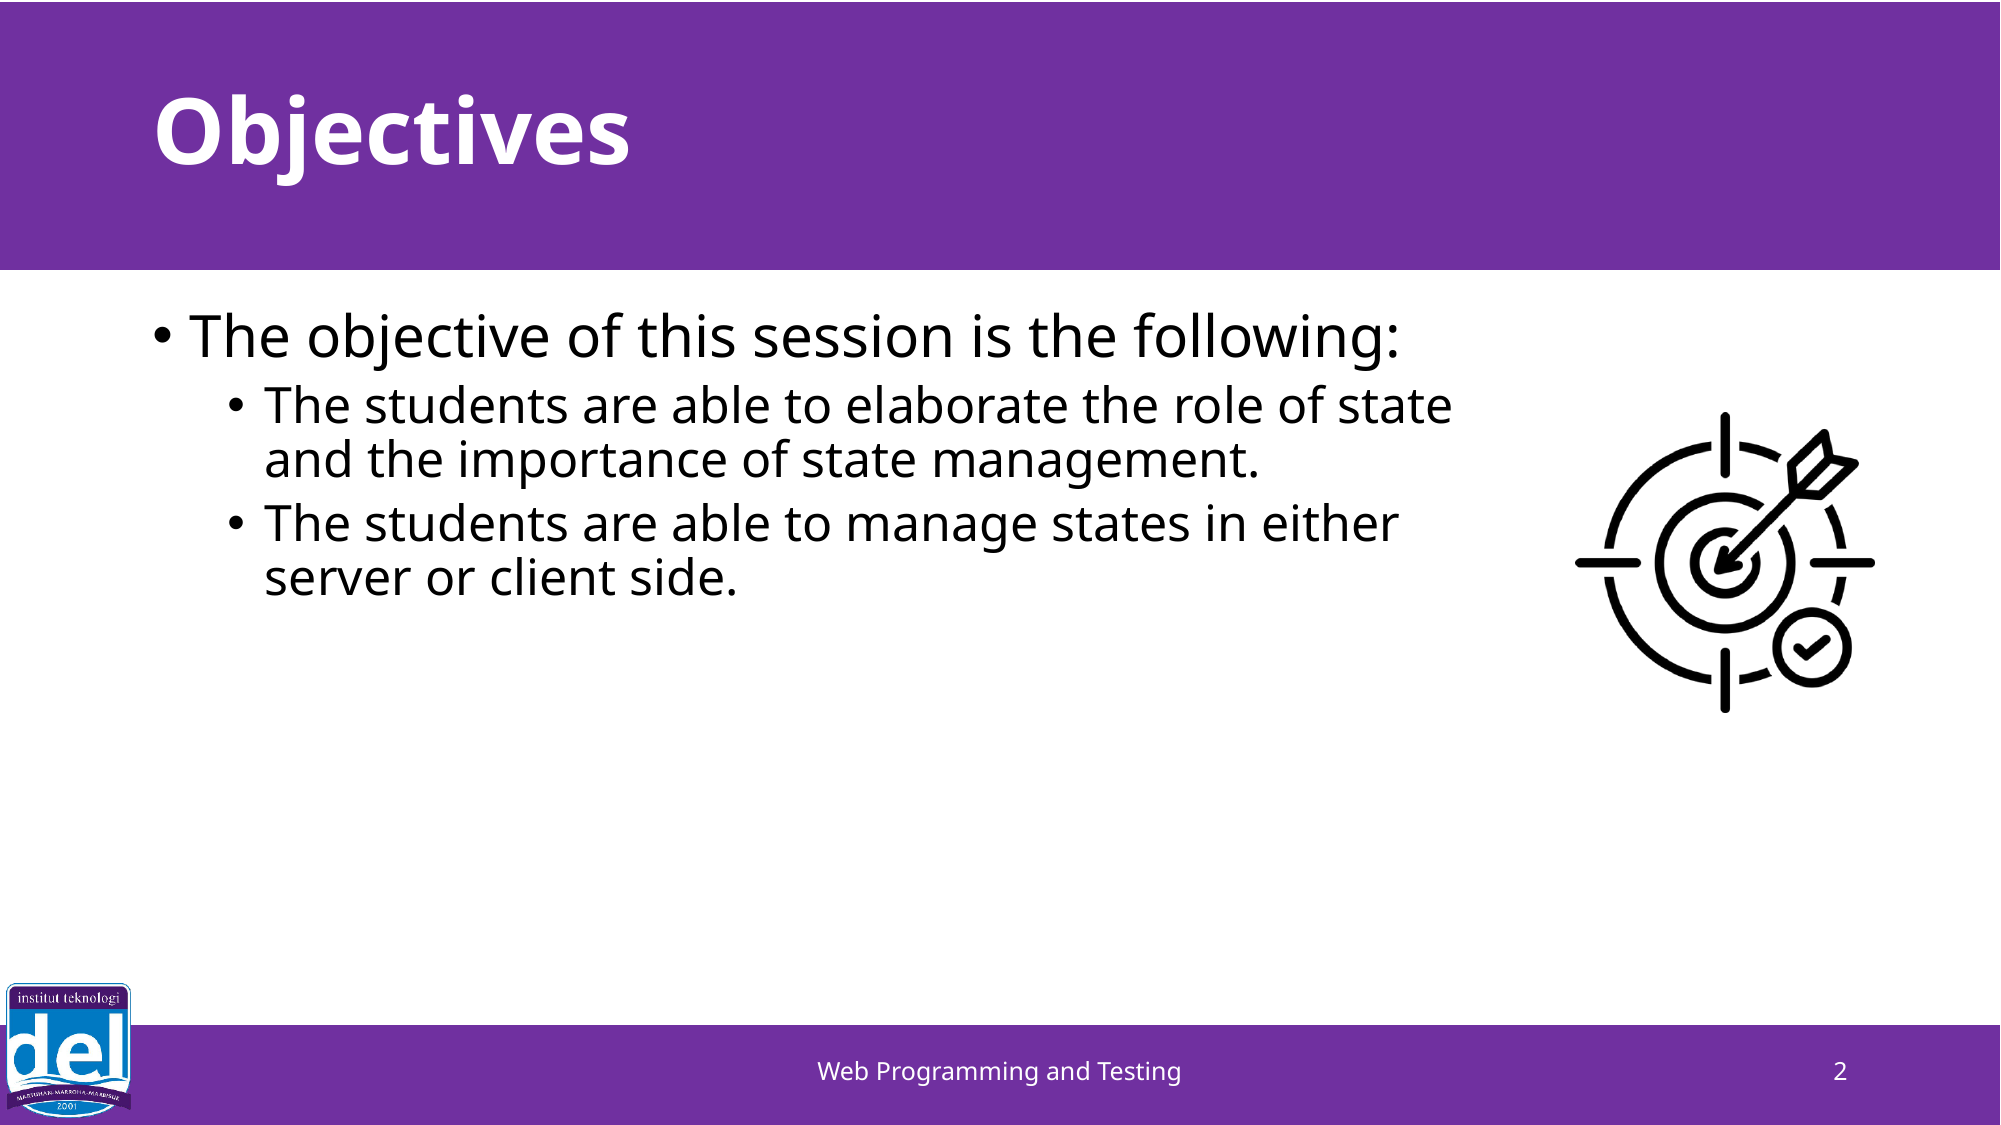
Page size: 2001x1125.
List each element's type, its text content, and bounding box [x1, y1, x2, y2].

picture [1574, 412, 1875, 713]
title Objectives [137, 26, 1863, 244]
slide_number 2 [1697, 1042, 1863, 1103]
footer Web Programming and Testing [662, 1042, 1338, 1103]
list The objective of this session is the following: The students are able to elaborate the role of state and the importance of state management. The students are able to manage states in either server or client side. [137, 299, 1863, 1014]
picture [5, 982, 131, 1118]
